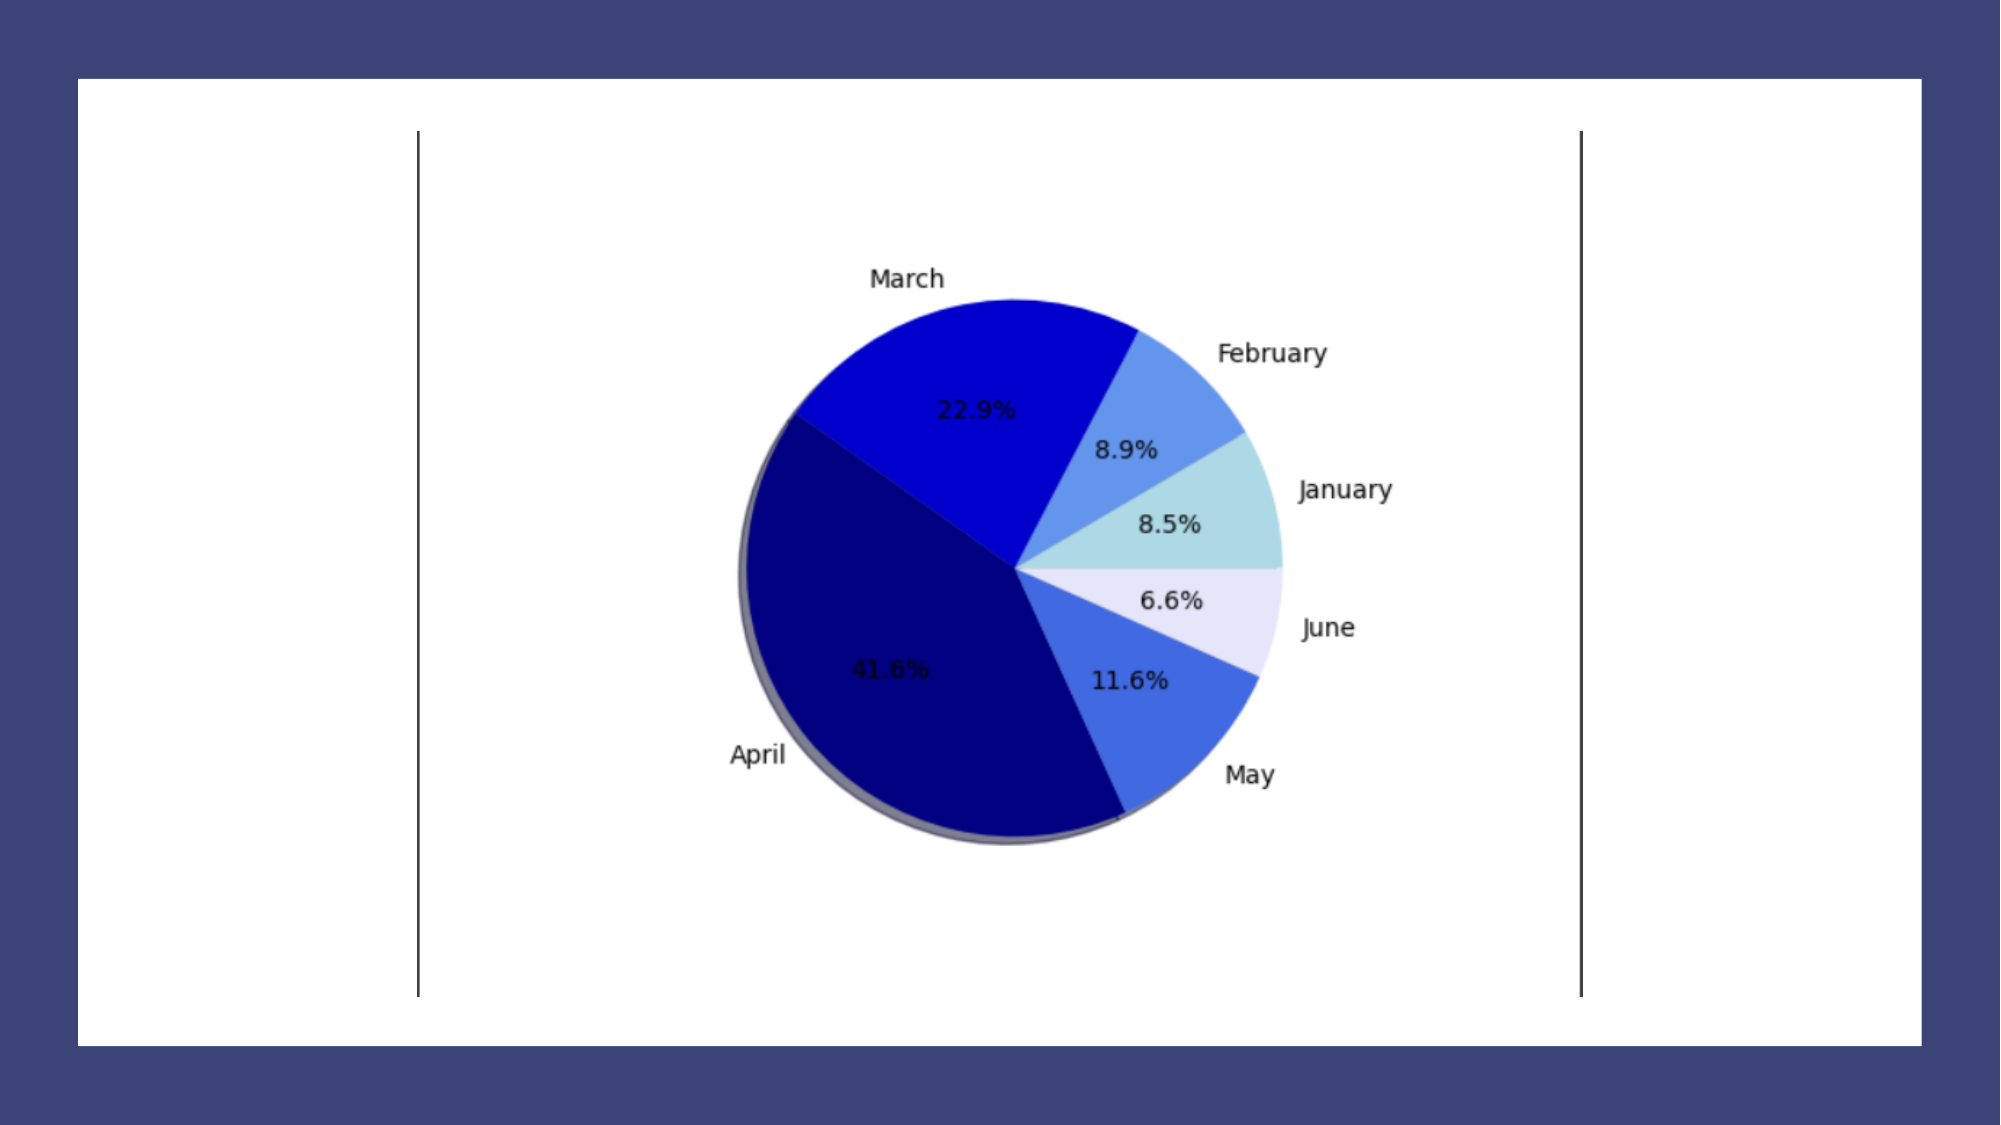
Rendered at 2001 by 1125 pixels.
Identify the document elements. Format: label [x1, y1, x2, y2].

text_box [77, 77, 1923, 1048]
text_box [0, 0, 2000, 1125]
list [416, 130, 1583, 997]
